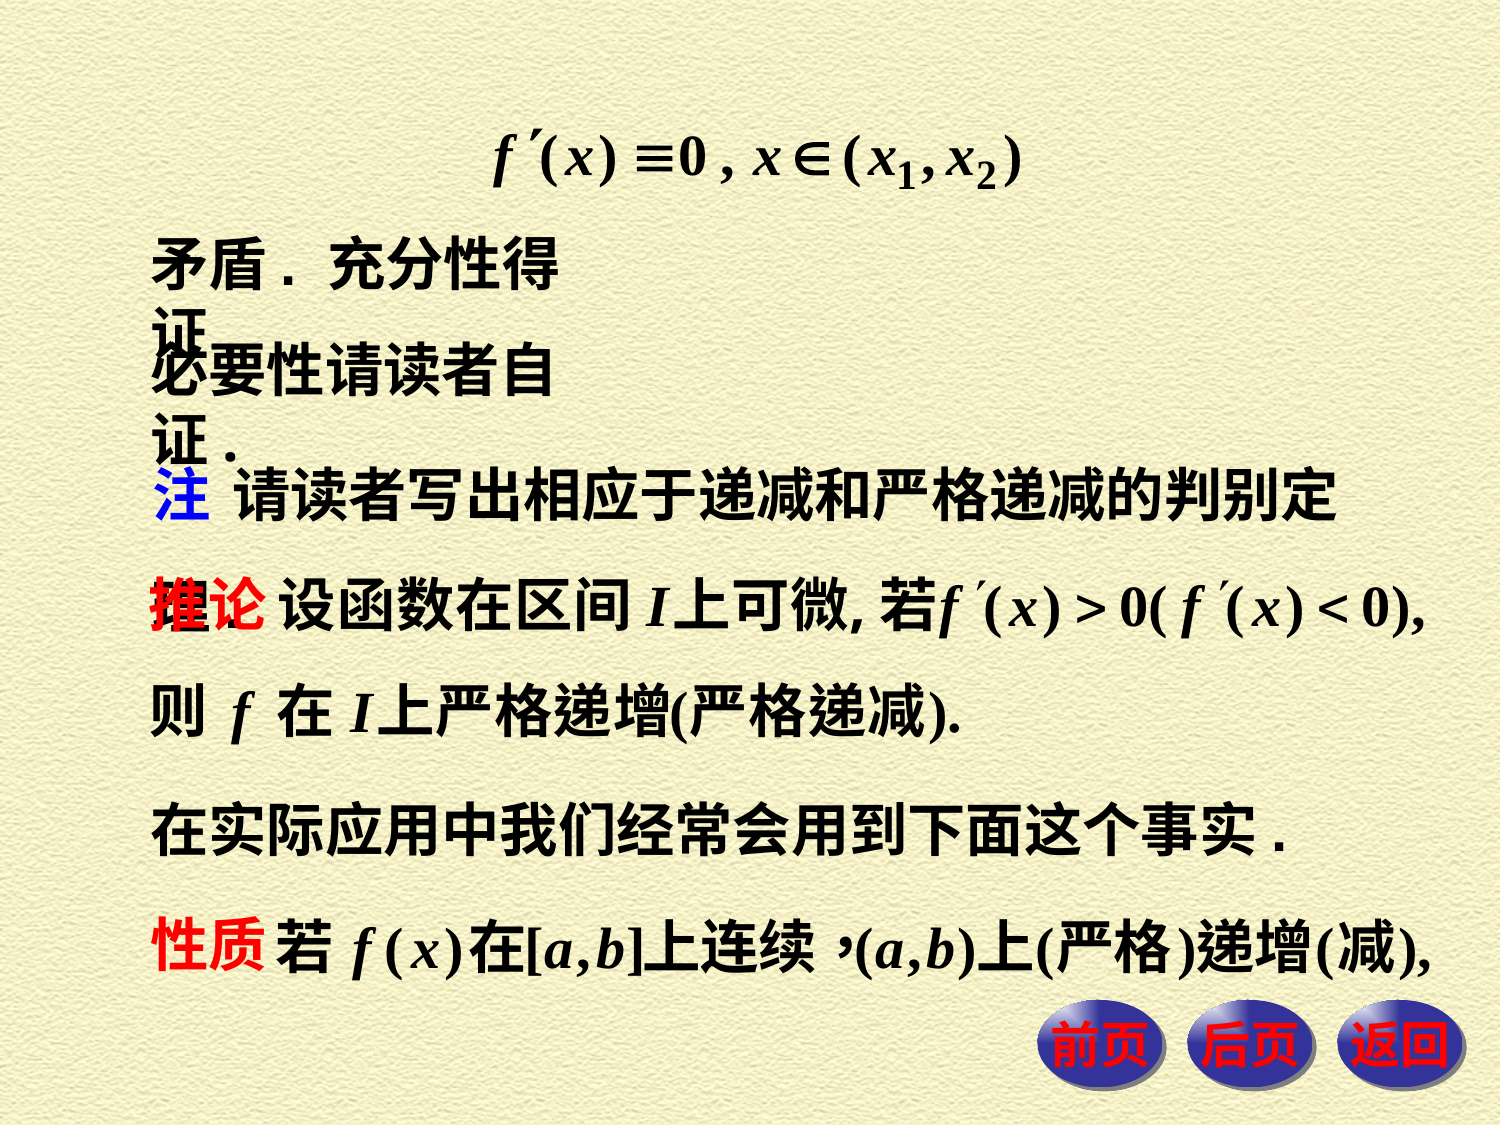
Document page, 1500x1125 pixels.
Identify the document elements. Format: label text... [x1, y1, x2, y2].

text_box 必要性请读者自证. [135, 326, 644, 481]
picture [0, 0, 1500, 1125]
text_box 在实际应用中我们经常会用到下面这个事实. [135, 774, 1447, 871]
text_box 注 请读者写出相应于递减和严格递减的判别定理. [137, 408, 1436, 648]
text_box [147, 573, 1430, 646]
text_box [478, 125, 1025, 195]
text_box 矛盾. 充分性得证. [135, 219, 644, 326]
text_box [148, 680, 964, 752]
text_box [135, 900, 1436, 988]
